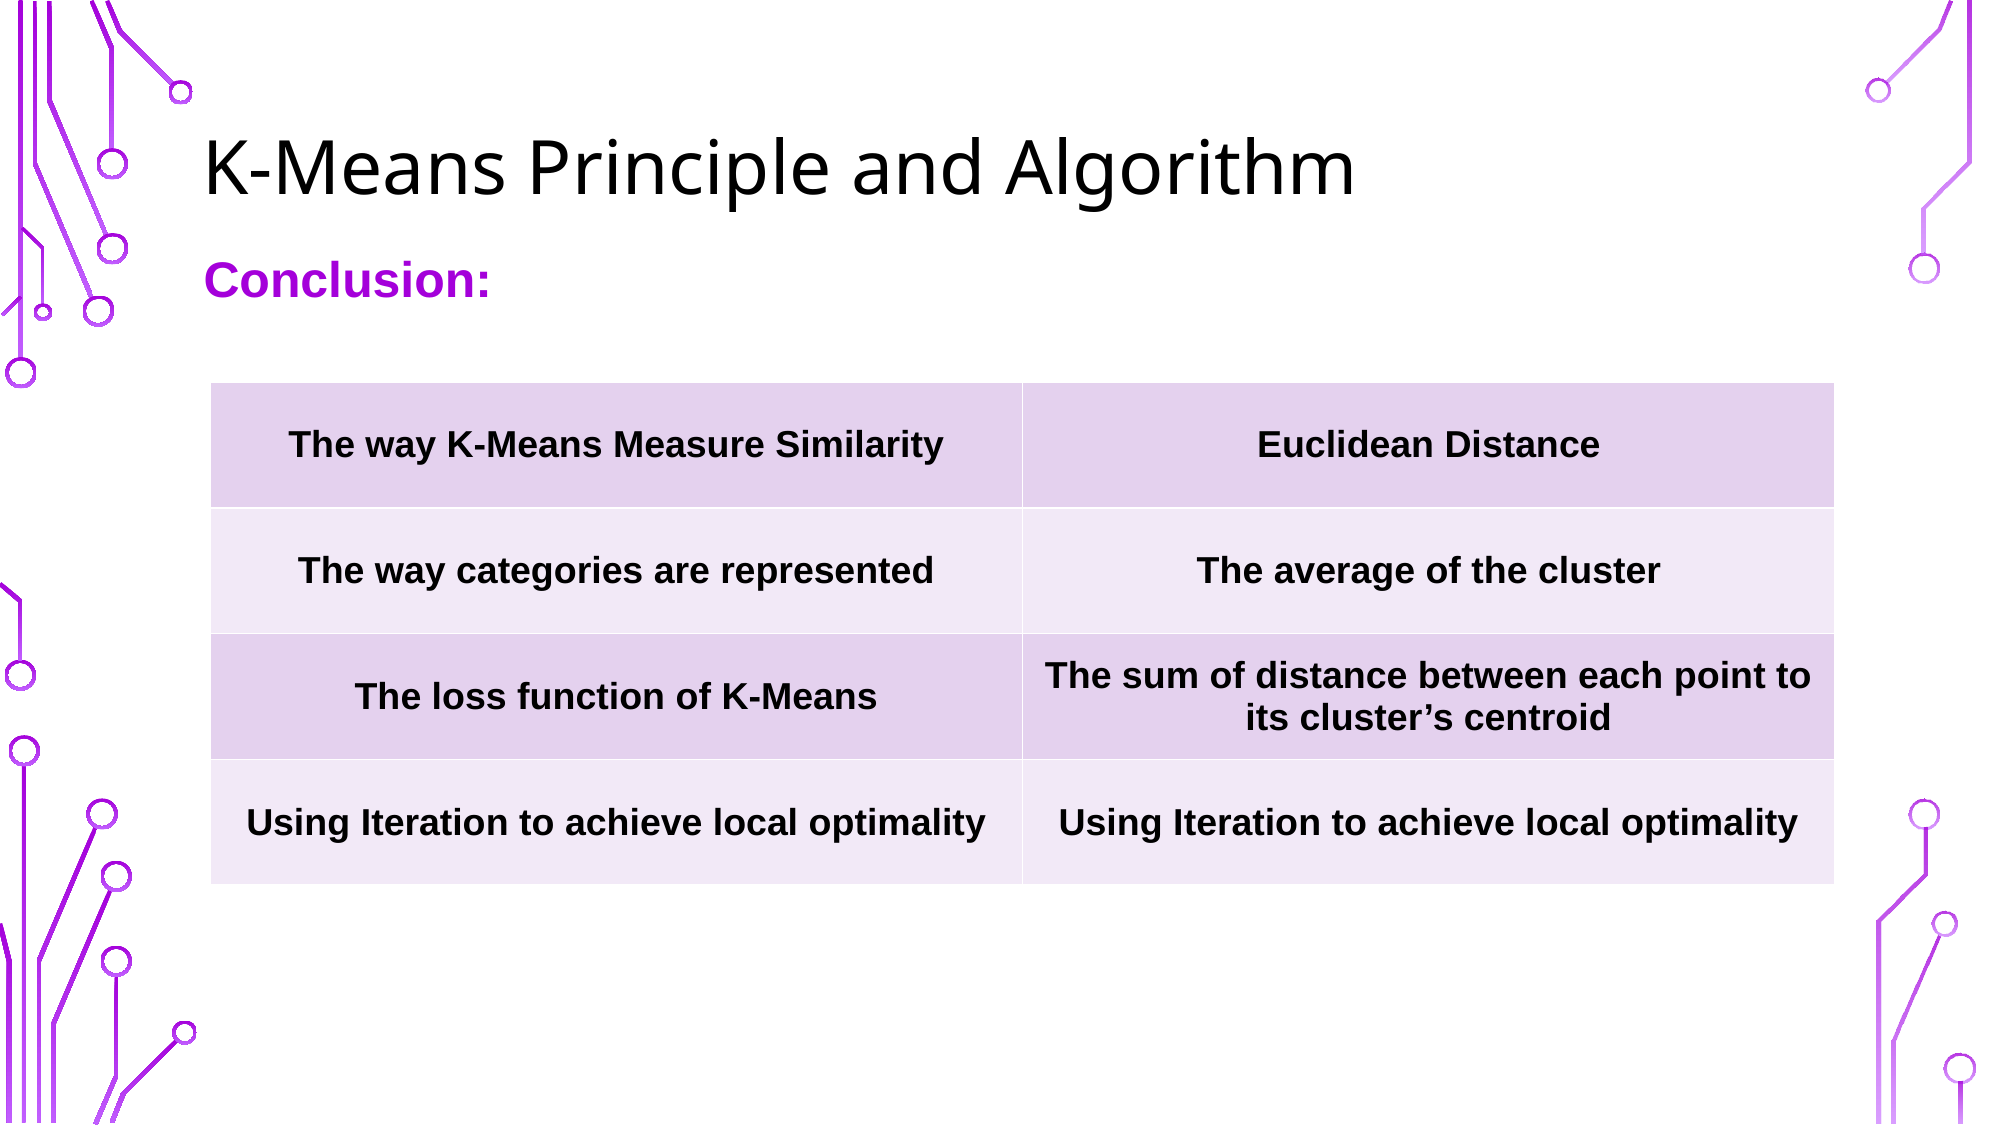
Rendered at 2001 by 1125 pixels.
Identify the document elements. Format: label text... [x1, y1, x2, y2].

table_cell Using Iteration to achieve local optimality [211, 760, 1022, 884]
title K-Means Principle and Algorithm [187, 101, 1813, 240]
table_header The way K-Means Measure Similarity [211, 383, 1022, 507]
text_box Conclusion: [188, 239, 508, 315]
table_cell The loss function of K-Means [211, 634, 1022, 759]
table_cell The average of the cluster [1023, 509, 1834, 633]
table_cell The way categories are represented [211, 509, 1022, 633]
table_cell The sum of distance between each point to its cluster’s centroid [1023, 634, 1834, 759]
table_cell Using Iteration to achieve local optimality [1023, 760, 1834, 884]
table_header Euclidean Distance [1023, 383, 1834, 507]
